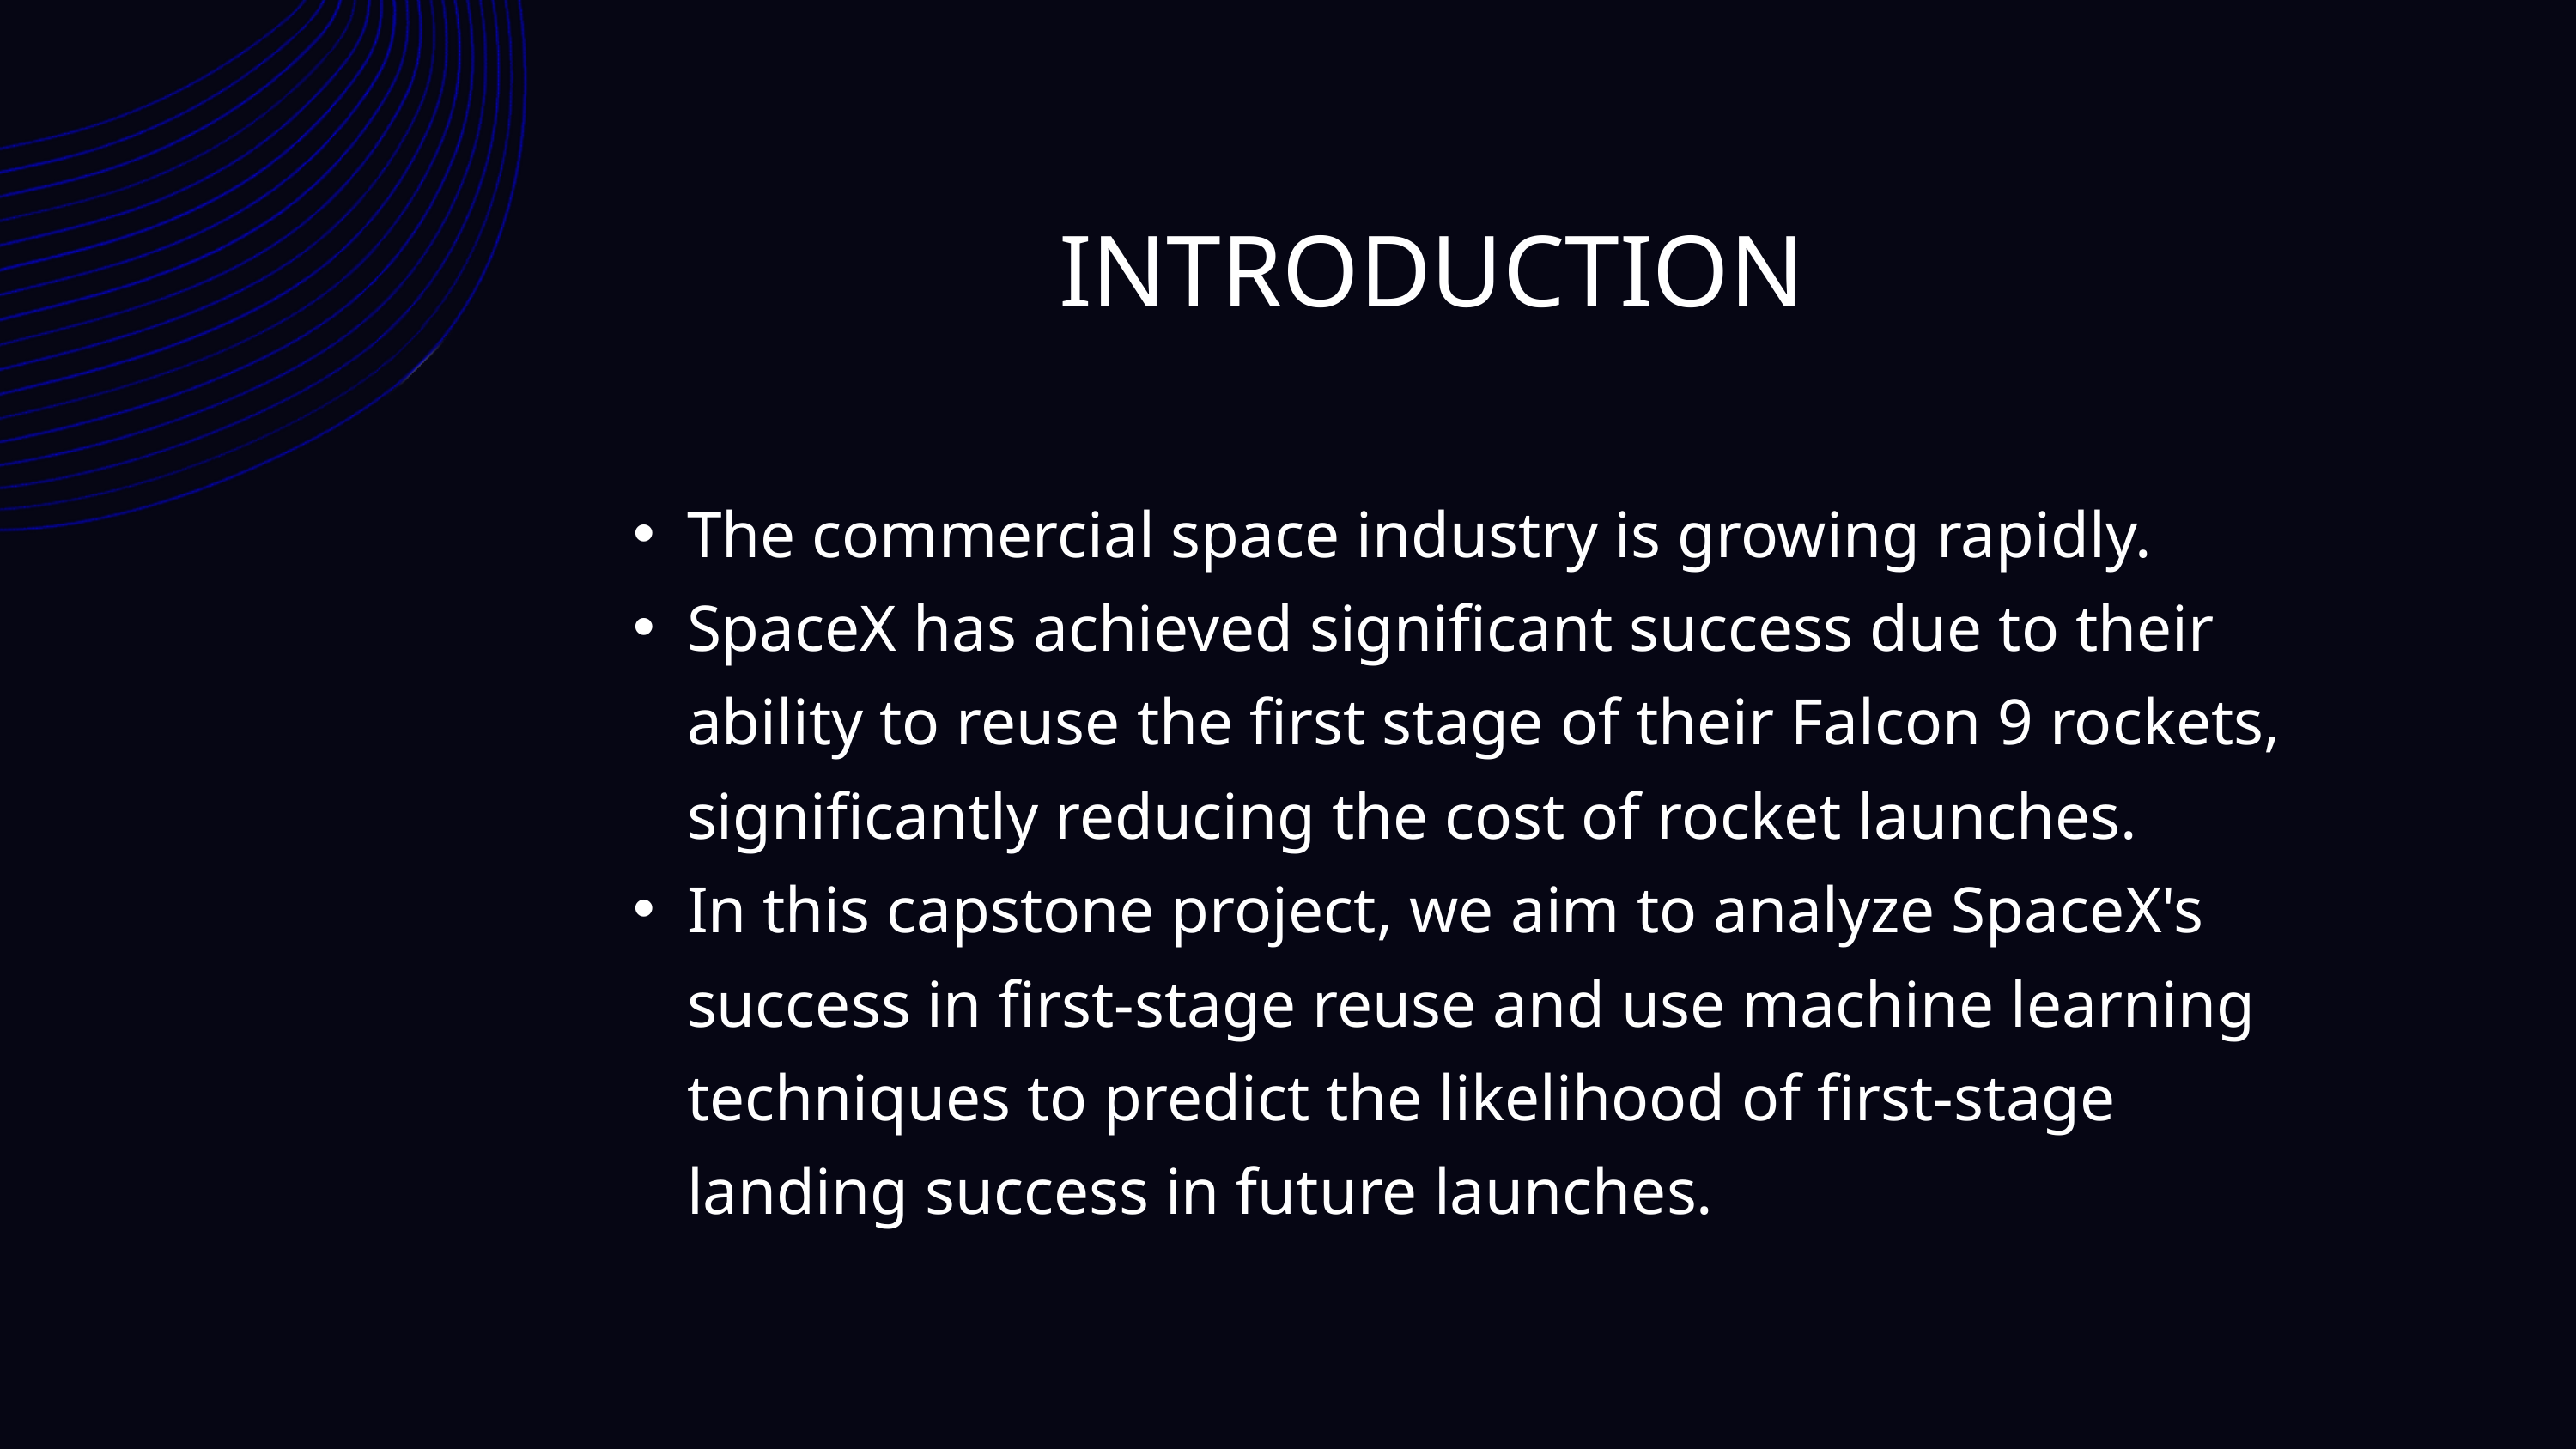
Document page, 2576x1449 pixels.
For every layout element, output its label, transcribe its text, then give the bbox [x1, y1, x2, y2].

picture [0, 0, 734, 783]
text_box The commercial space industry is growing rapidly. SpaceX has achieved significant success due to their ability to reuse the first stage of their Falcon 9 rockets, significantly reducing the cost of rocket launches. In this capstone project, we aim to analyze SpaceX's success in first-stage reuse and use machine learning techniques to predict the likelihood of first-stage landing success in future launches. [580, 476, 2307, 1313]
text_box INTRODUCTION [645, 209, 2219, 327]
